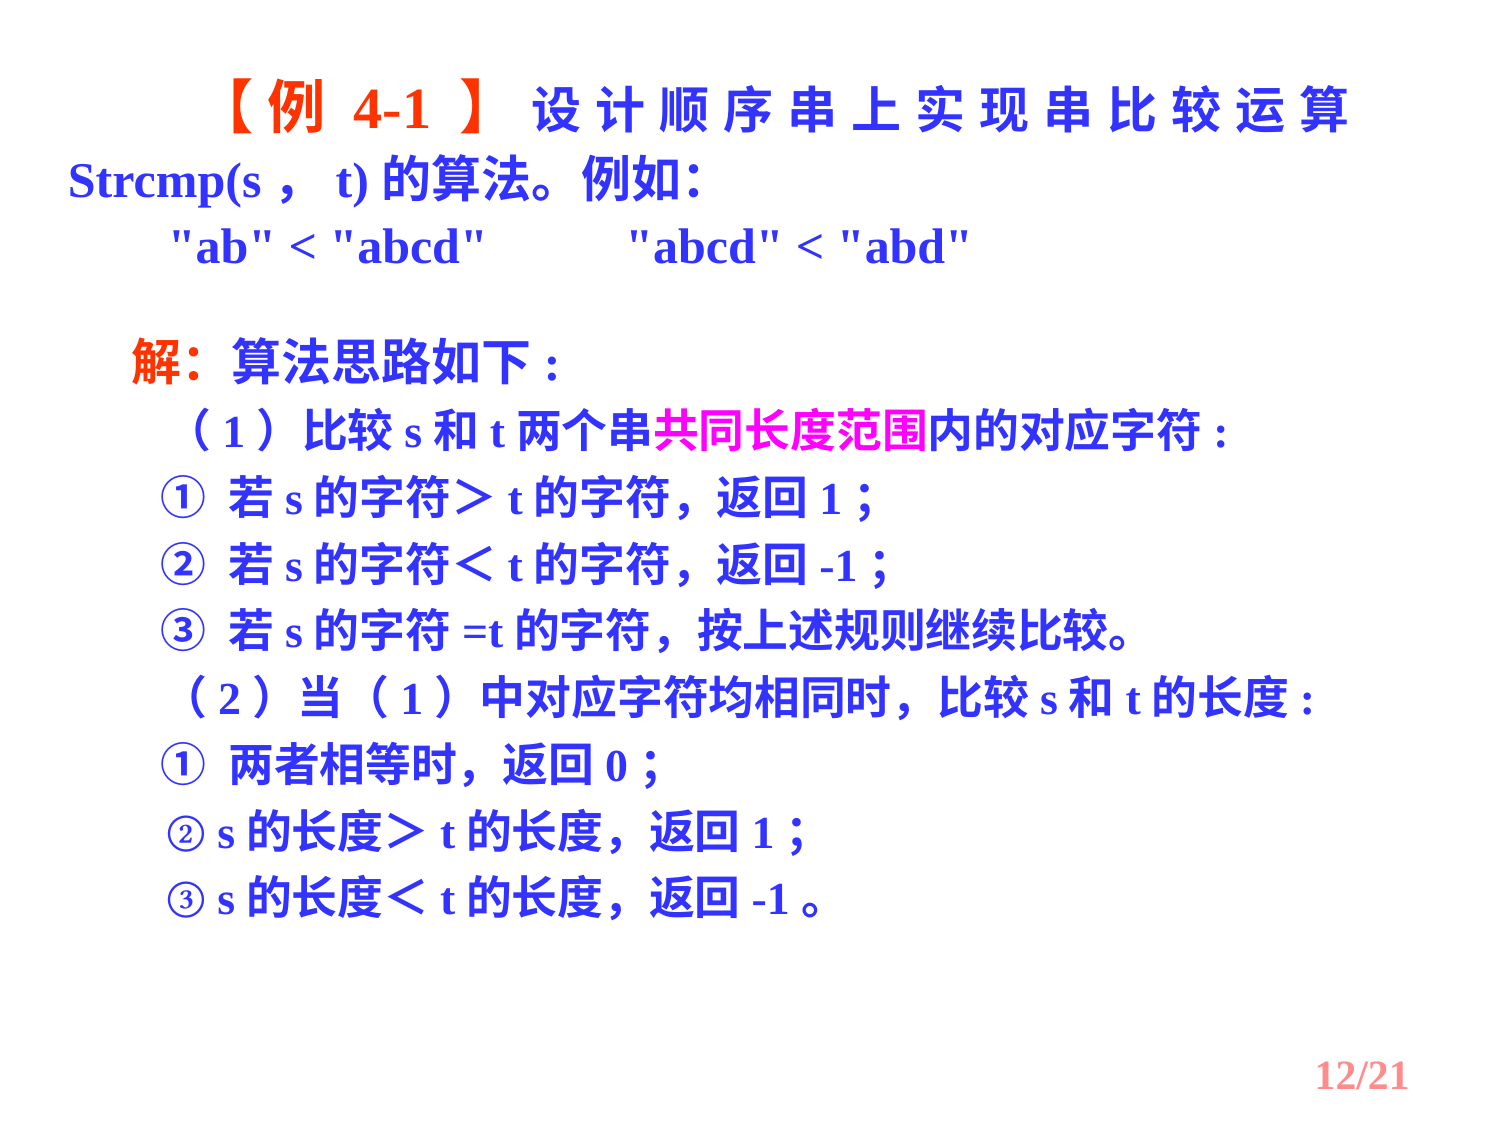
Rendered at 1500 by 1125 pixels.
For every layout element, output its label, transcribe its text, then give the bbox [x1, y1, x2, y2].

text_box 解：算法思路如下: （1）比较s和t两个串共同长度范围内的对应字符: ① 若s的字符＞t的字符，返回1； ② 若s的字符＜t的字符，返回-1； ③ 若s的字符=t的字符，按上述规则继续比较。 （2）当（1）中对应字符均相同时，比较s和t的长度: ① 两者相等时，返回0； ② s的长度＞t的长度，返回1； ③ s的长度＜t的长度，返回-1。 [93, 316, 1360, 932]
slide_number 12/21 [1074, 1042, 1425, 1103]
text_box 【例4-1】设计顺序串上实现串比较运算Strcmp(s，t)的算法。例如： "ab" < "abcd" "abcd" < "abd" [53, 66, 1377, 282]
